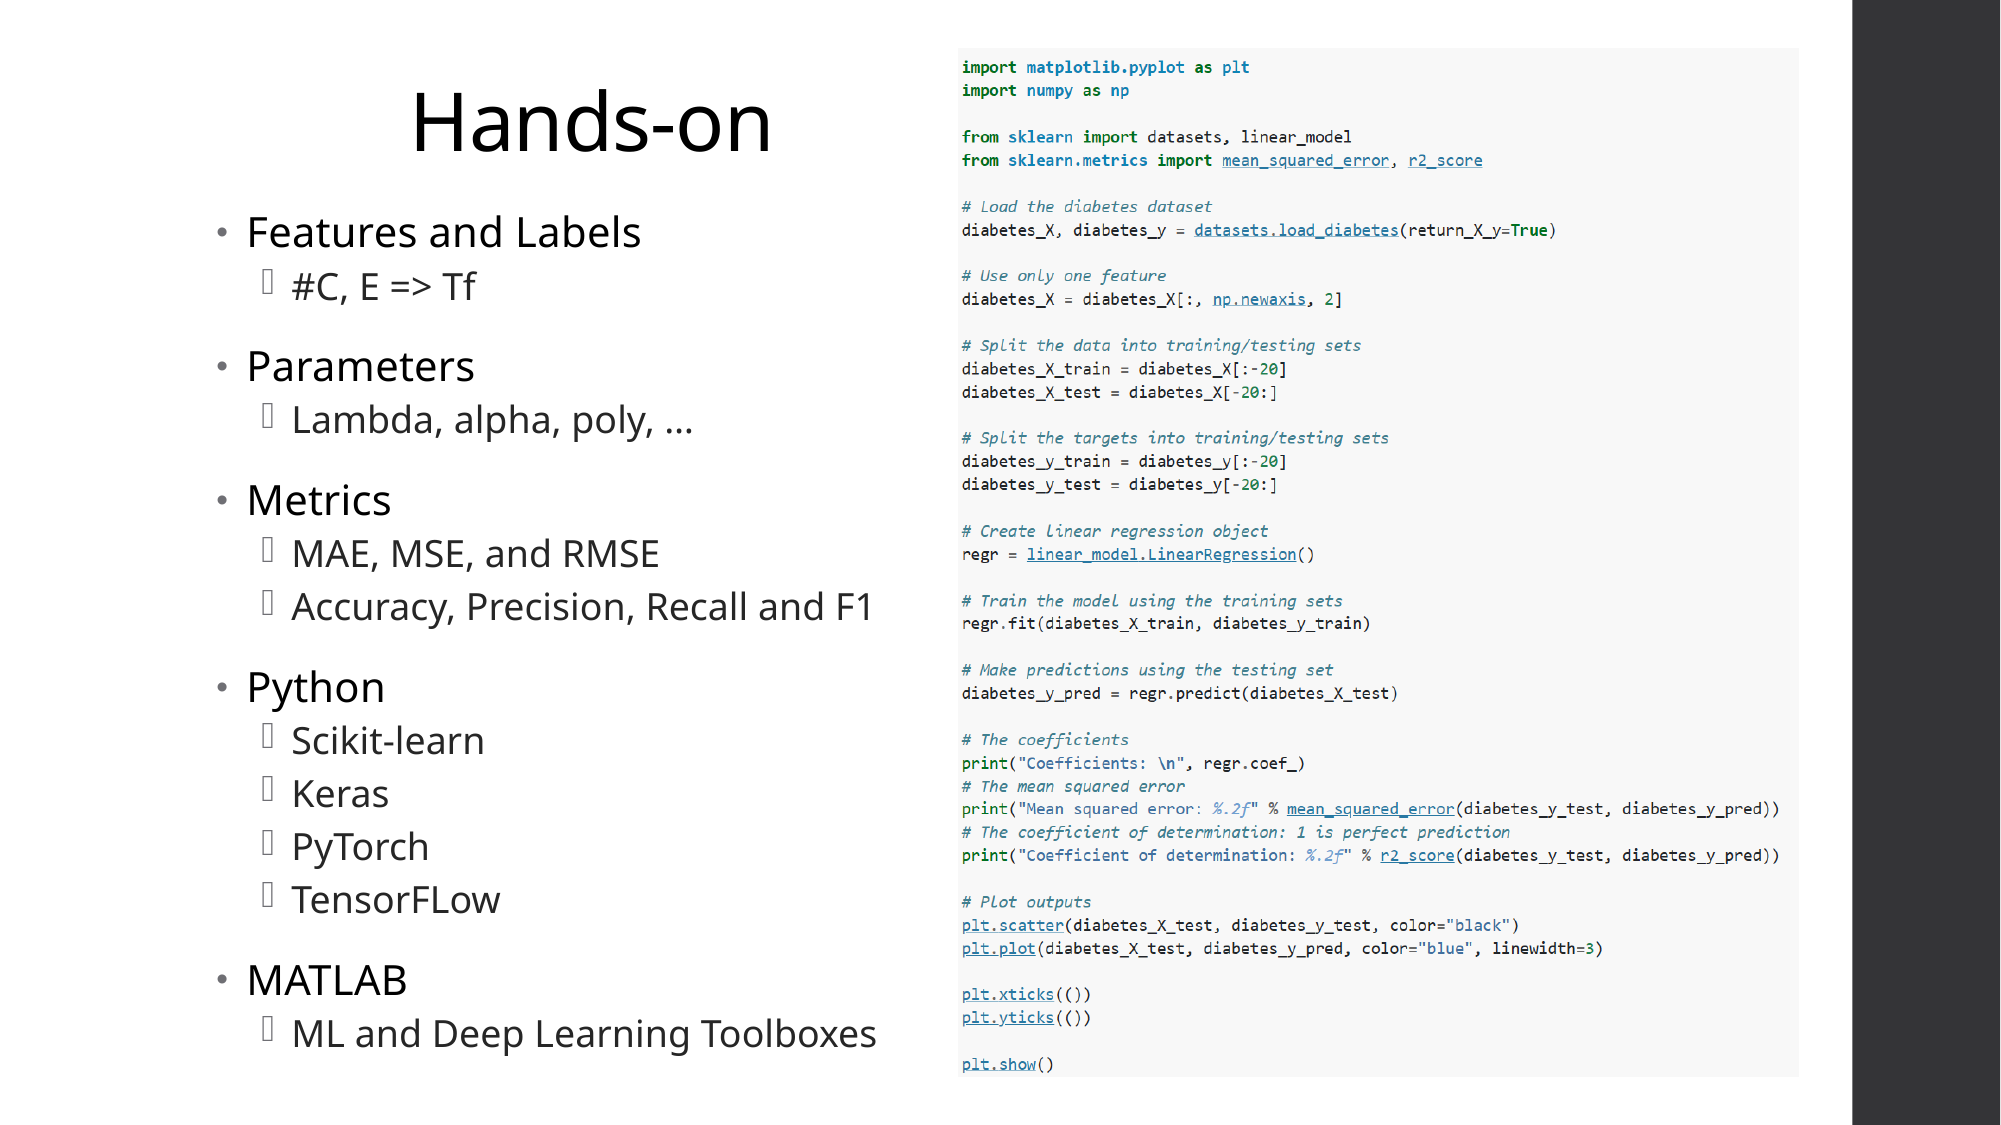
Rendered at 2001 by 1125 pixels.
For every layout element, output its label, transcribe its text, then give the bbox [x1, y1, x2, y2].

list Features and Labels #C, E => Tf Parameters Lambda, alpha, poly, … Metrics MAE, MSE, and RMSE Accuracy, Precision, Recall and F1 Python Scikit-learn Keras PyTorch TensorFLow MATLAB ML and Deep Learning Toolboxes [201, 202, 987, 1116]
picture [958, 47, 1799, 1077]
title Hands-on [394, 48, 793, 177]
